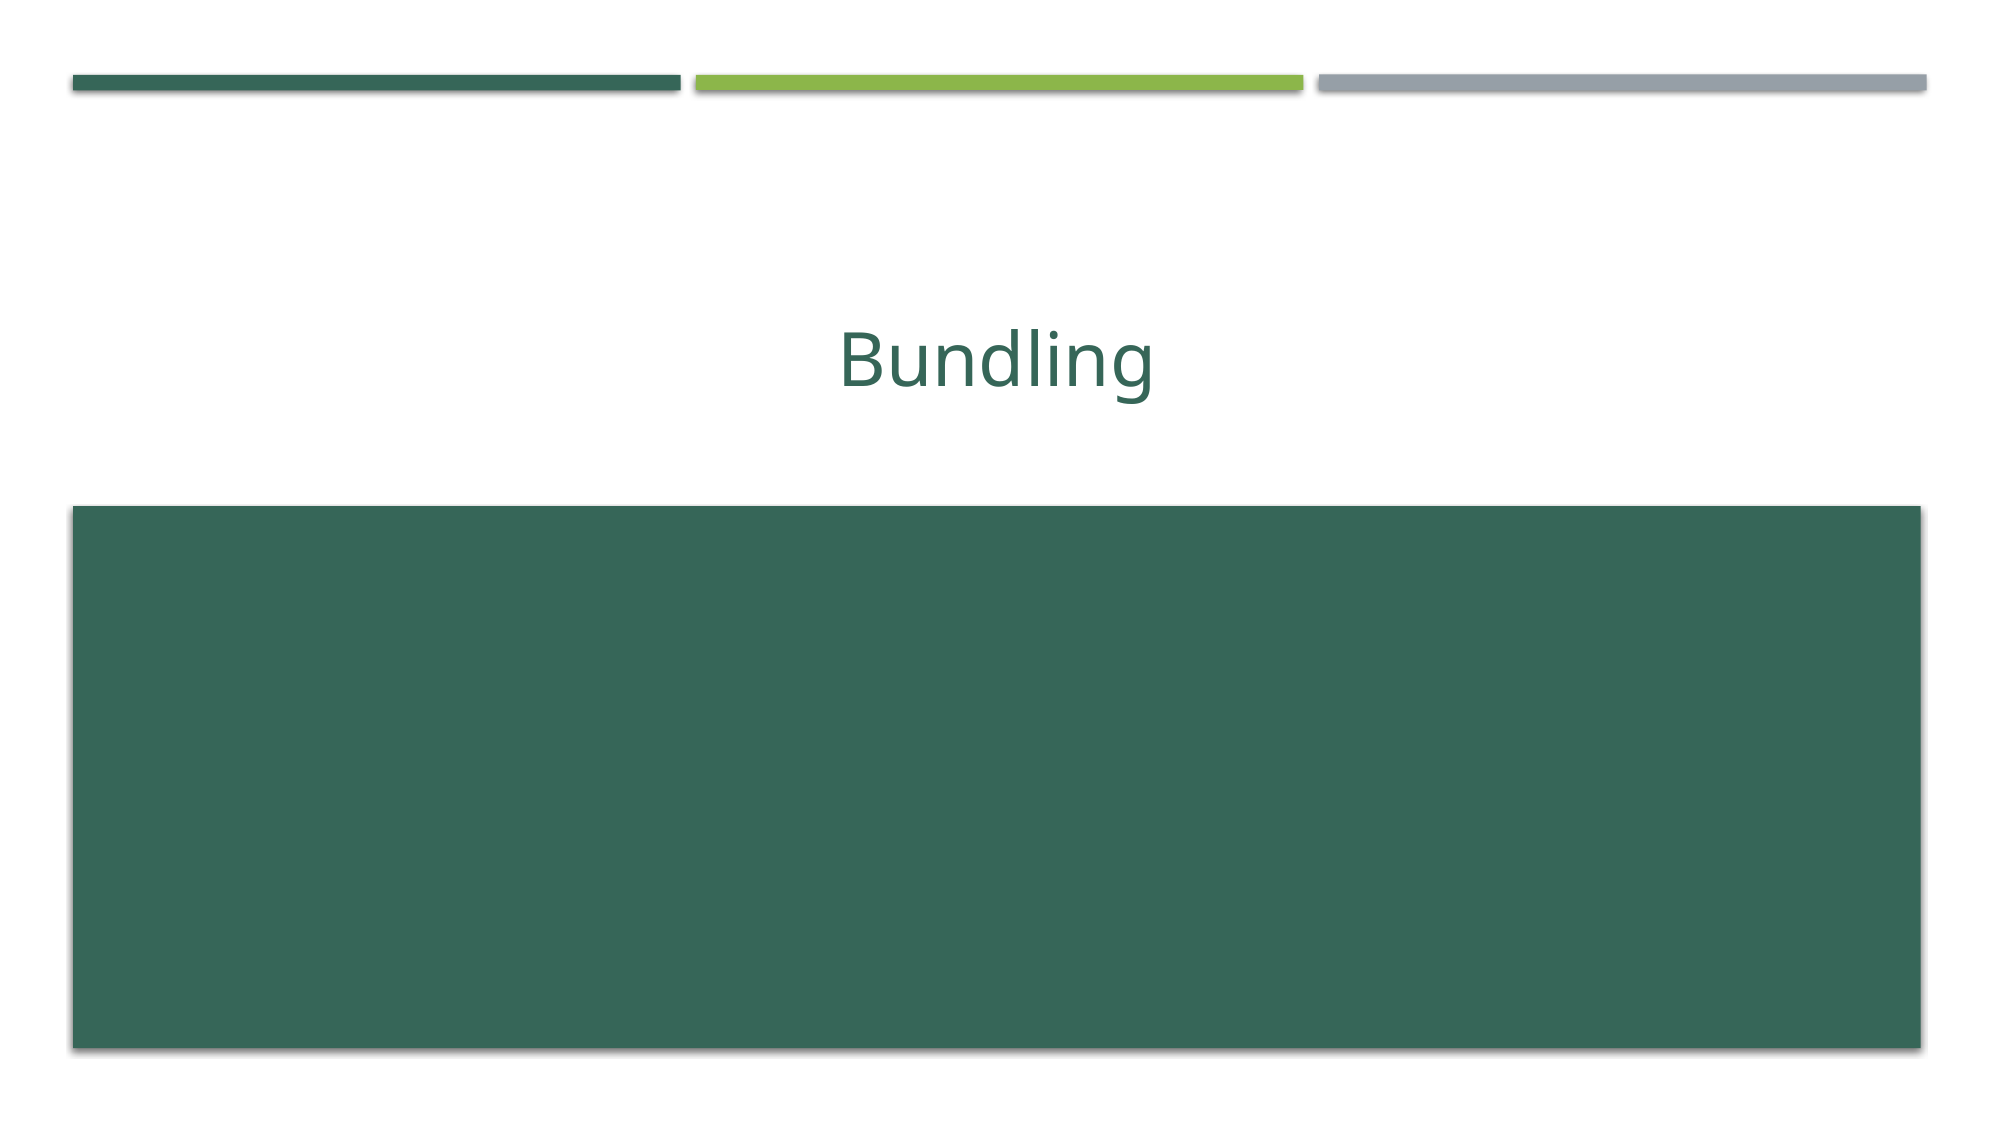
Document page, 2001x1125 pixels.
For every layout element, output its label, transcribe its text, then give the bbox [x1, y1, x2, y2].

title Bundling [95, 167, 1899, 410]
